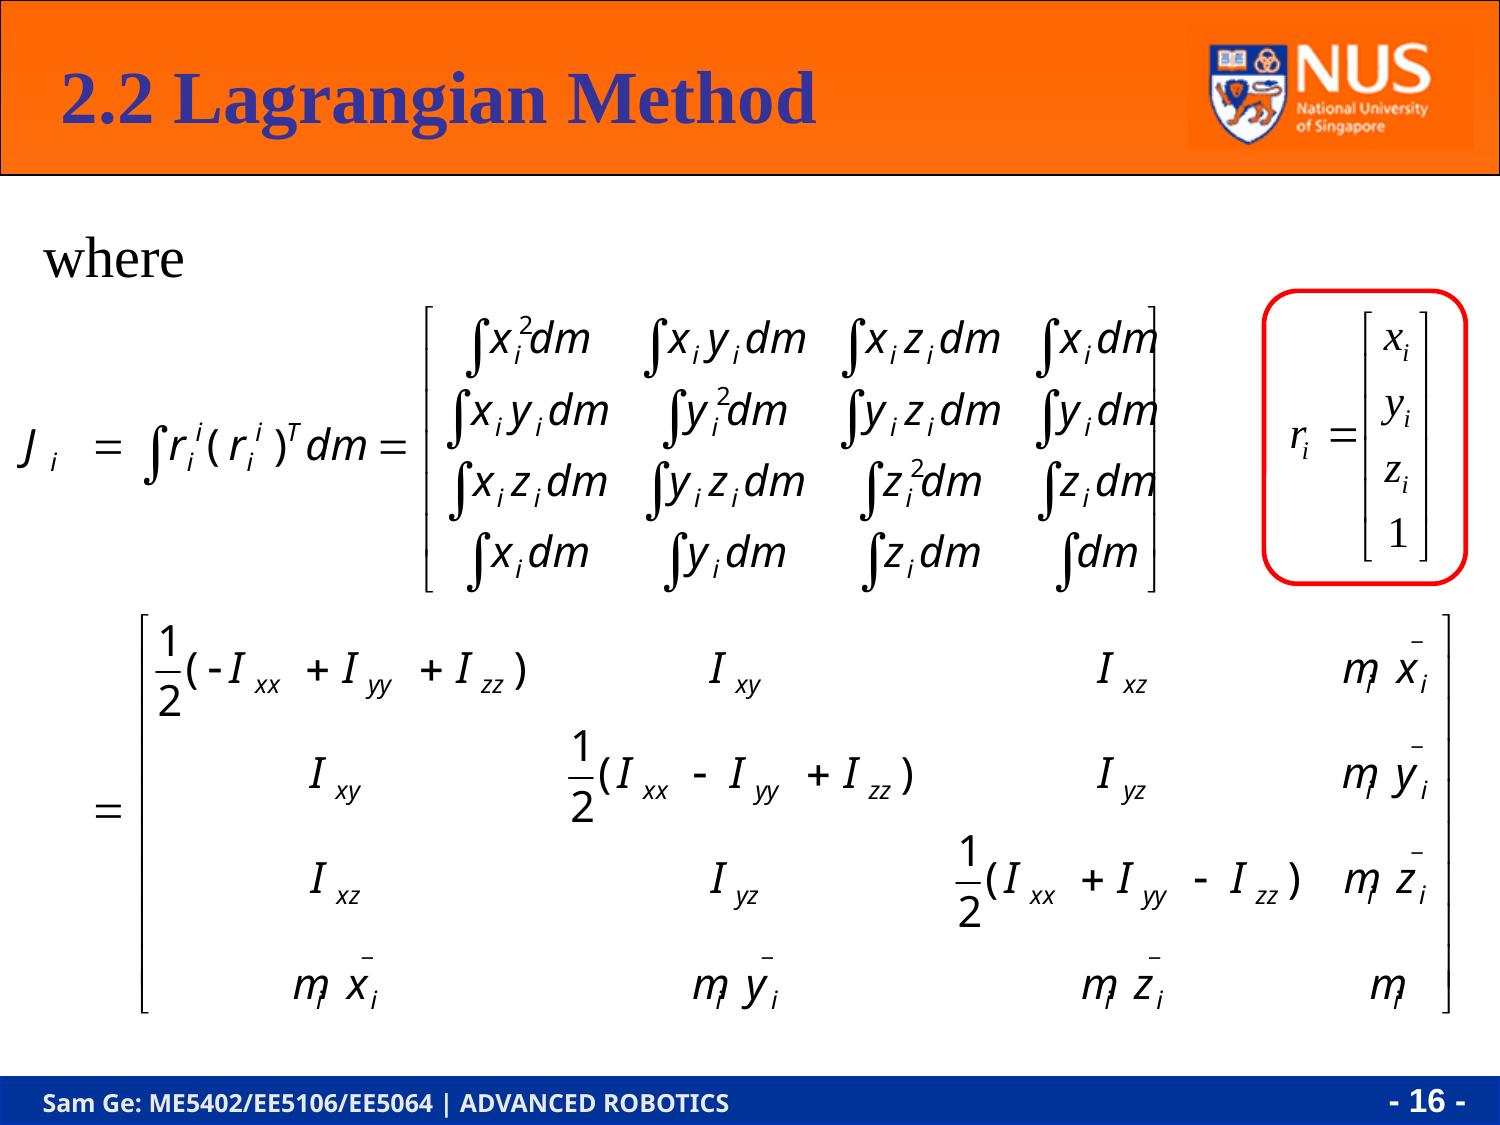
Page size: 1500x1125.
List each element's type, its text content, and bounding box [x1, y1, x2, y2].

text_box [1277, 288, 1453, 295]
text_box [16, 297, 1466, 1024]
picture [1187, 24, 1474, 150]
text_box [1281, 303, 1449, 572]
text_box 2.2 Lagrangian Method [46, 41, 1141, 147]
text_box where [28, 212, 201, 295]
slide_number - 15 - [1357, 1071, 1482, 1125]
